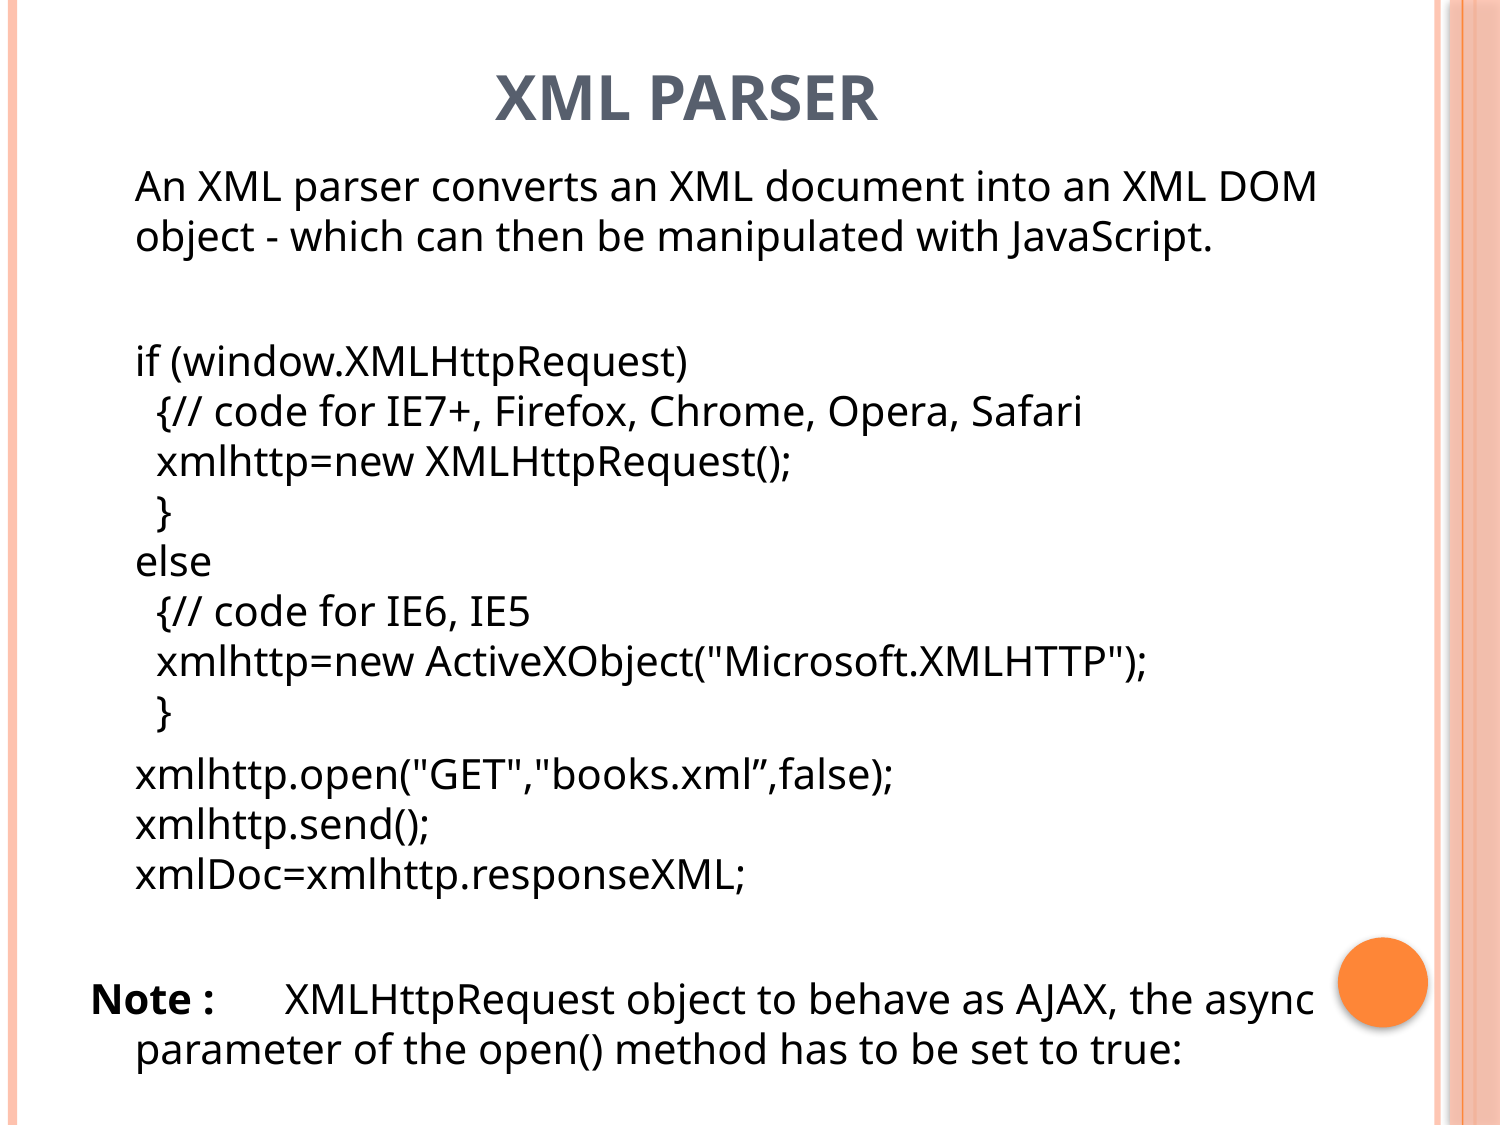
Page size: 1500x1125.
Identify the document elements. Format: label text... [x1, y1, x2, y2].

title XML Parser [75, 45, 1300, 141]
list An XML parser converts an XML document into an XML DOM object - which can then be manipulated with JavaScript. if (window.XMLHttpRequest) {// code for IE7+, Firefox, Chrome, Opera, Safari xmlhttp=new XMLHttpRequest(); } else {// code for IE6, IE5 xmlhttp=new ActiveXObject("Microsoft.XMLHTTP"); } xmlhttp.open("GET","books.xml”,false); xmlhttp.send(); xmlDoc=xmlhttp.responseXML; Note : XMLHttpRequest object to behave as AJAX, the async parameter of the open() method has to be set to true: [75, 152, 1407, 1125]
